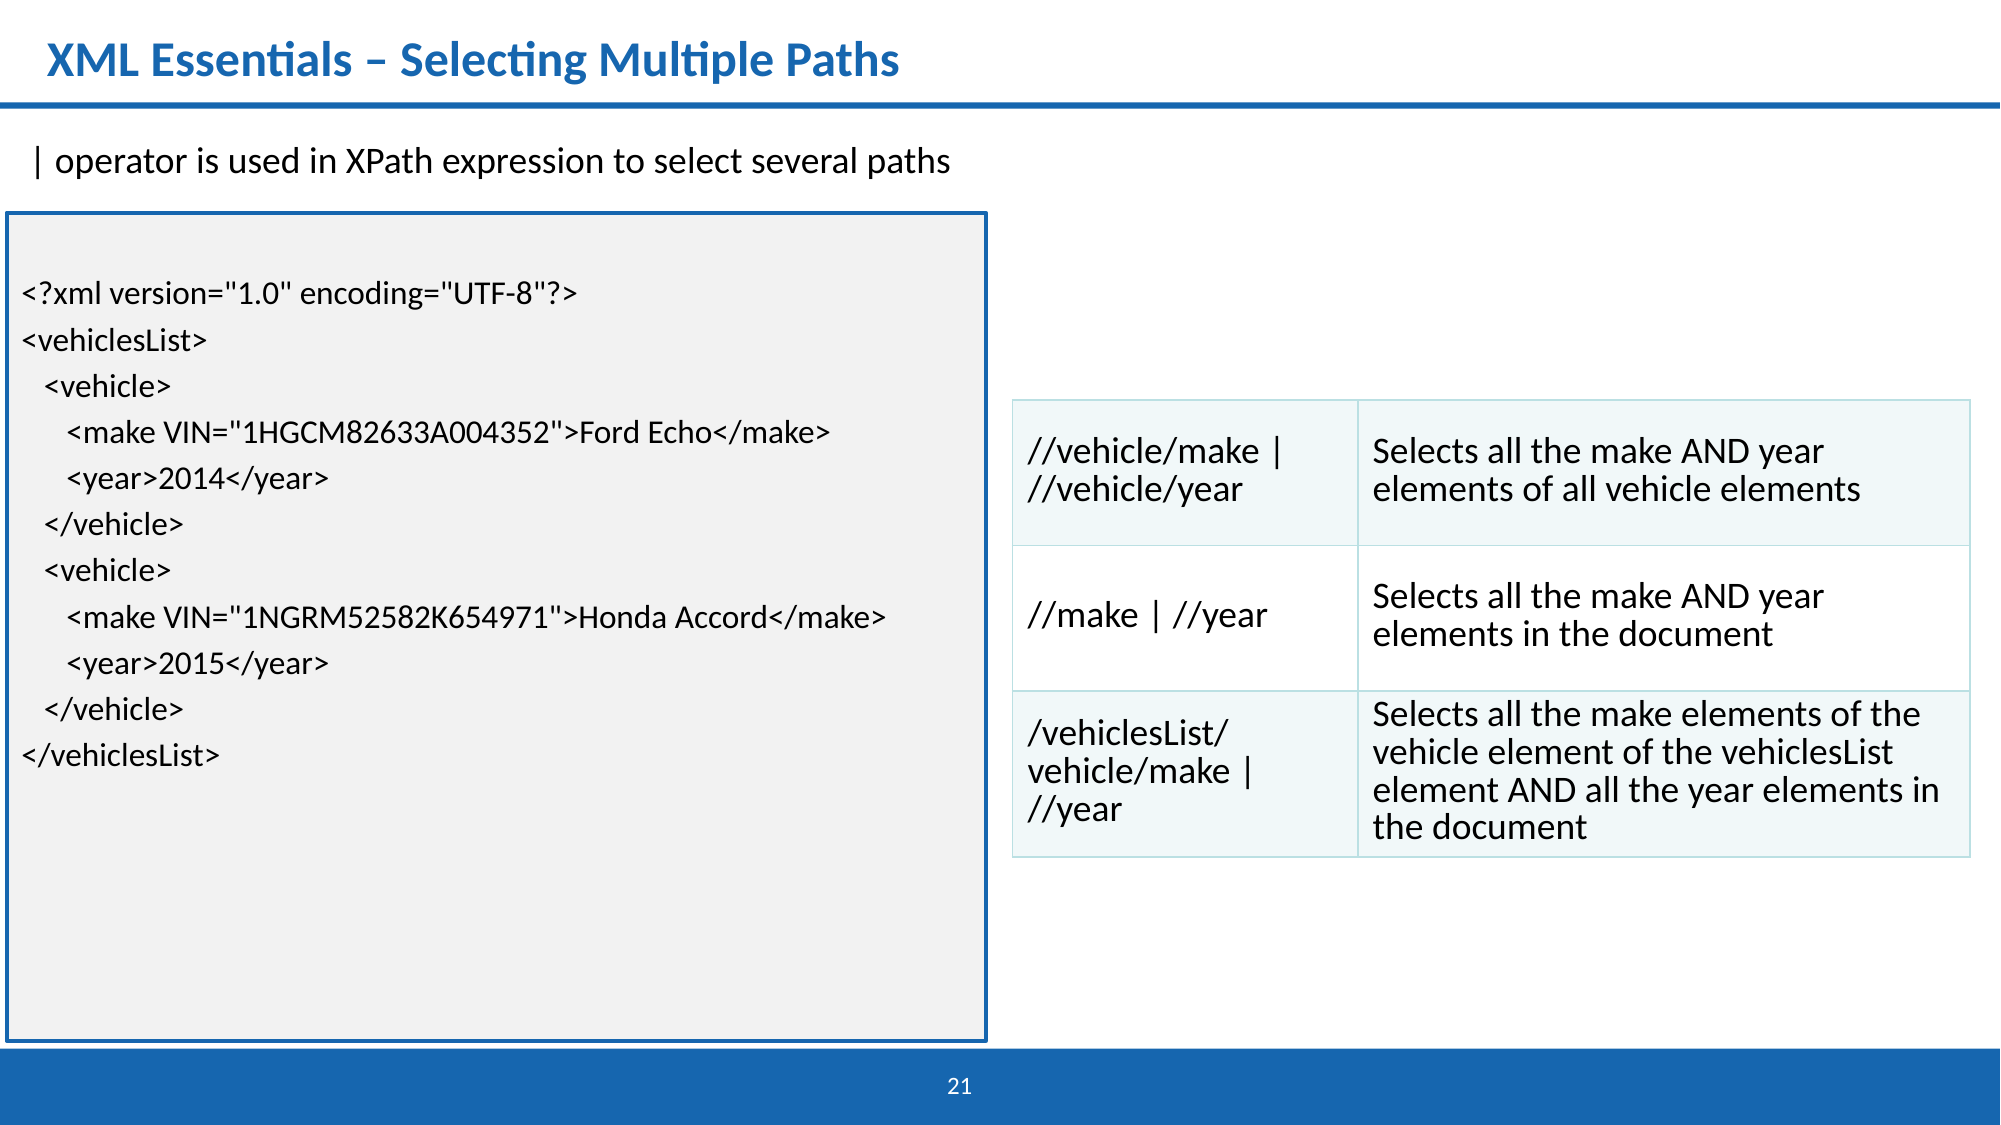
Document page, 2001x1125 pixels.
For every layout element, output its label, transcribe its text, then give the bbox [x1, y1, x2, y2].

table_cell Selects all the make AND year elements in the document [1359, 546, 1969, 690]
table_cell //make | //year [1013, 546, 1357, 690]
table_cell /vehiclesList/vehicle/make | //year [1013, 692, 1357, 856]
table_header //vehicle/make | //vehicle/year [1013, 401, 1357, 545]
title XML Essentials – Selecting Multiple Paths [46, 18, 1888, 150]
text_box | operator is used in XPath expression to select several paths [14, 128, 986, 189]
table_cell Selects all the make elements of the vehicle element of the vehiclesList element AND all the year elements in the document [1359, 692, 1969, 856]
text_box <?xml version="1.0" encoding="UTF-8"?> <vehiclesList> <vehicle> <make VIN="1HGCM82633A004352">Ford Echo</make> <year>2014</year> </vehicle> <vehicle> <make VIN="1NGRM52582K654971">Honda Accord</make> <year>2015</year> </vehicle> </vehiclesList> [5, 211, 988, 1043]
table_header Selects all the make AND year elements of all vehicle elements [1359, 401, 1969, 545]
